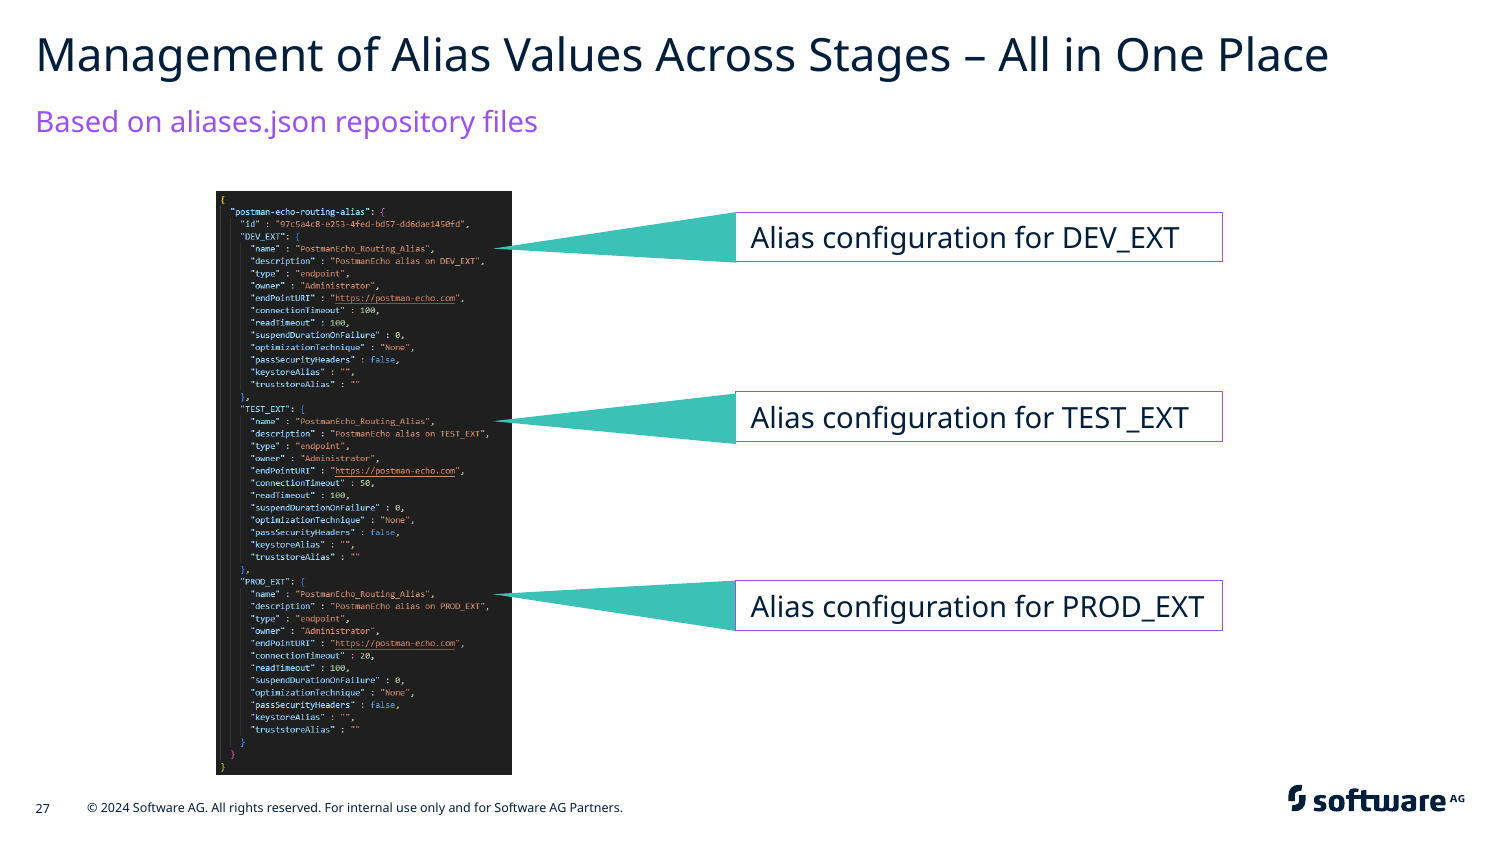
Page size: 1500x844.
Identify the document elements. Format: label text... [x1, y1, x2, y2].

footer © 2024 Software AG. All rights reserved. For internal use only and for Software AG Partners. [87, 800, 727, 815]
text_box Alias configuration for DEV_EXT [737, 212, 1223, 262]
slide_number 27 [35, 800, 87, 815]
text_box [512, 579, 737, 633]
text_box Alias configuration for PROD_EXT [735, 580, 1223, 631]
text_box [512, 210, 737, 264]
text_box Alias configuration for TEST_EXT [735, 391, 1223, 442]
text_box [512, 392, 737, 446]
list Based on aliases.json repository files [35, 103, 1465, 136]
picture [216, 191, 512, 776]
title Management of Alias Values Across Stages – All in One Place [35, 32, 1465, 92]
